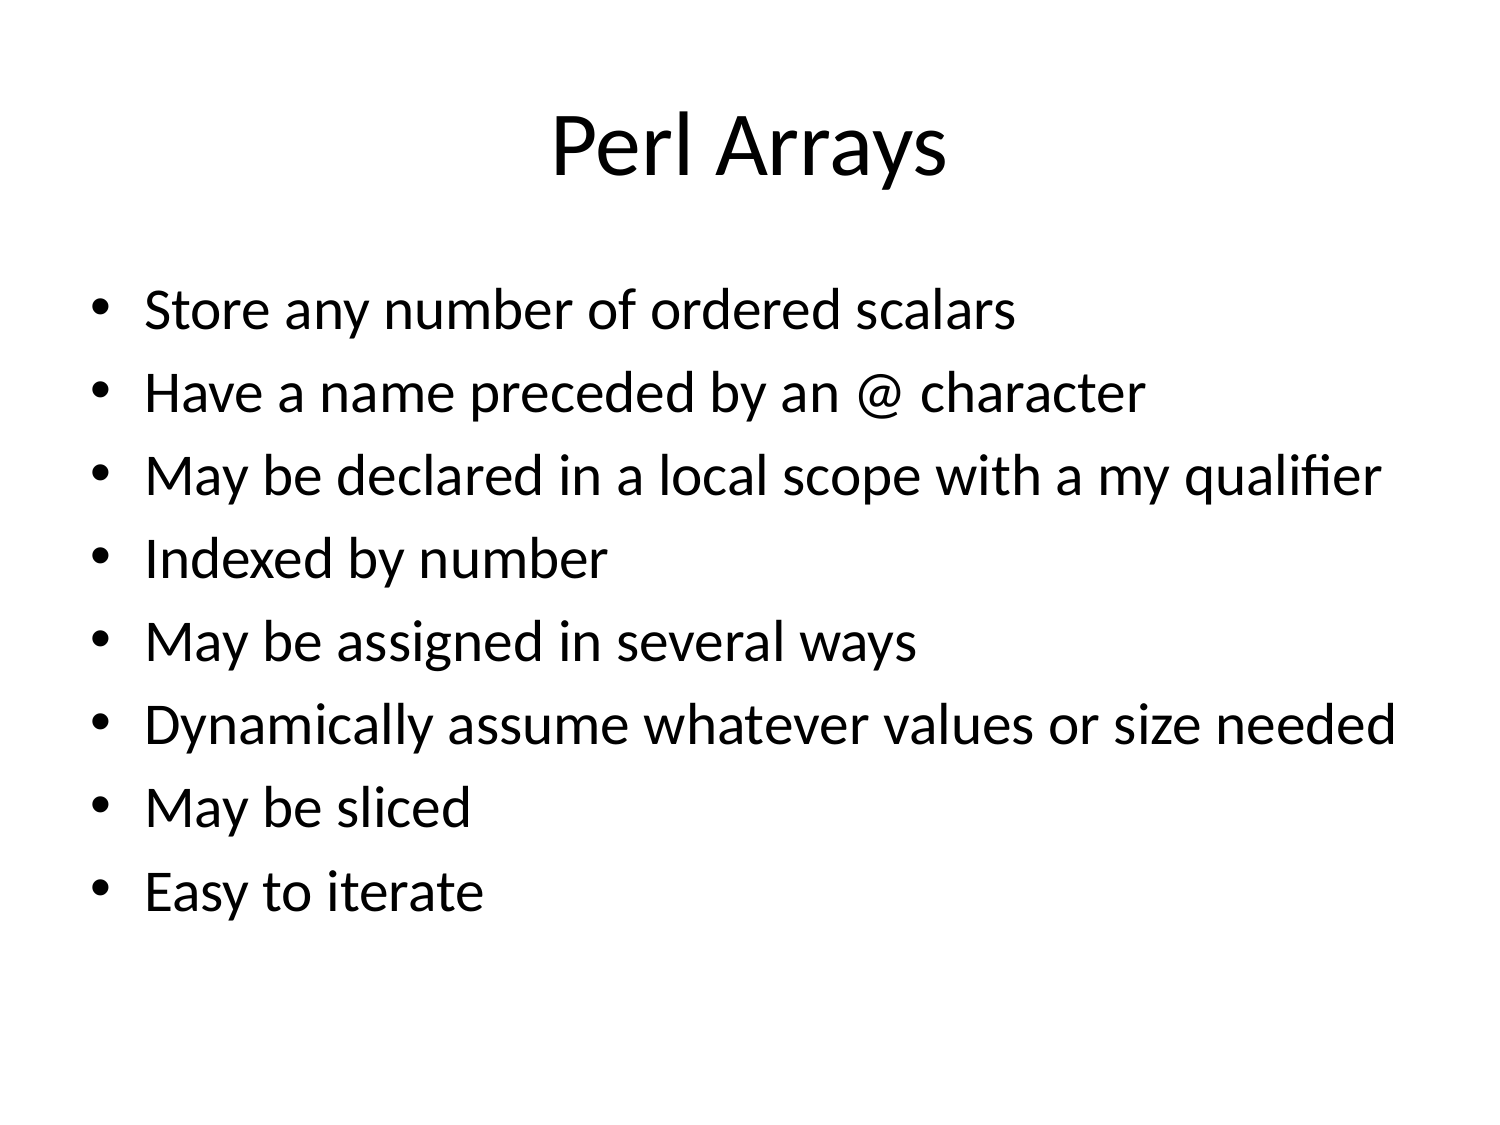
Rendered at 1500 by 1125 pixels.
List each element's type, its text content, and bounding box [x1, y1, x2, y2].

list Store any number of ordered scalars Have a name preceded by an @ character May be declared in a local scope with a my qualifier Indexed by number May be assigned in several ways Dynamically assume whatever values or size needed May be sliced Easy to iterate [75, 262, 1425, 1005]
title Perl Arrays [75, 45, 1425, 233]
